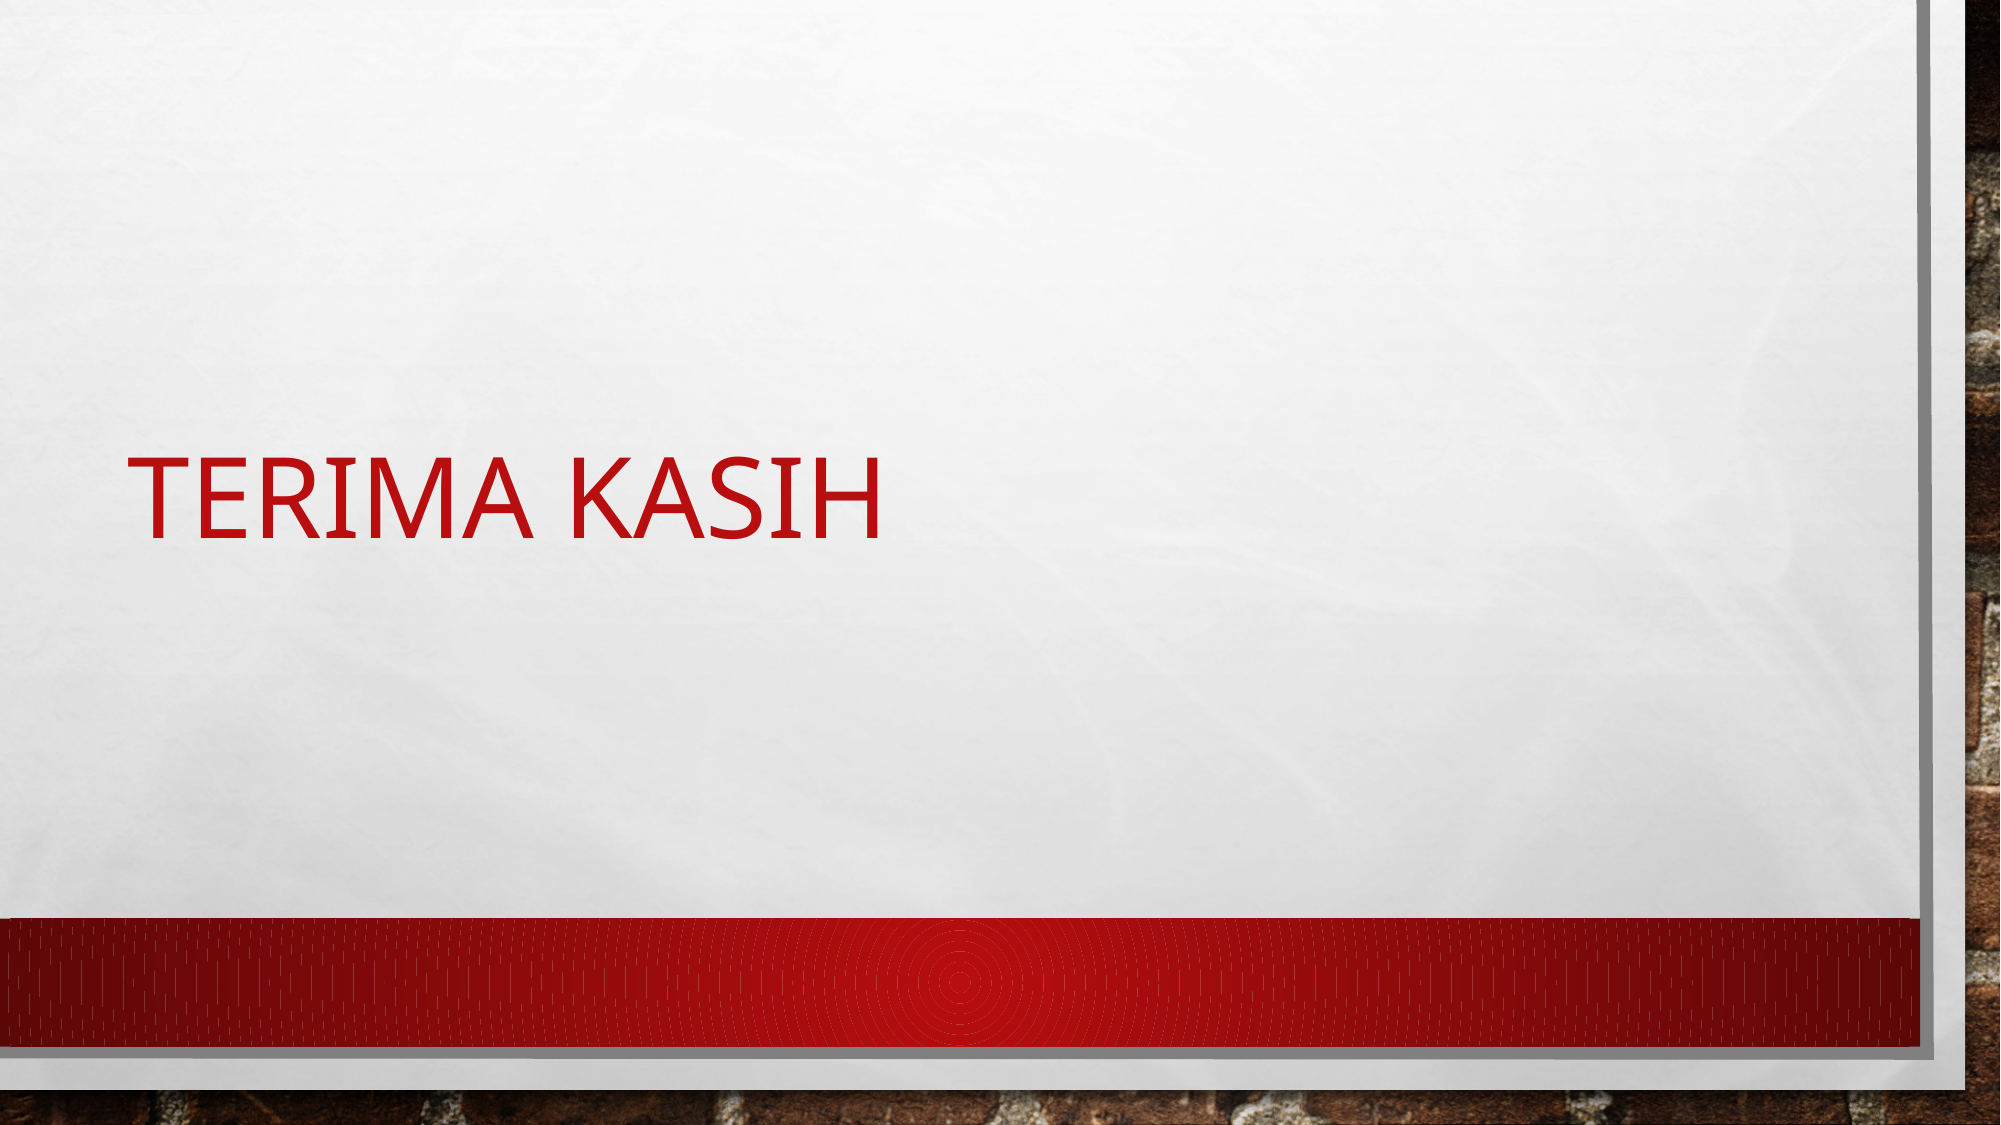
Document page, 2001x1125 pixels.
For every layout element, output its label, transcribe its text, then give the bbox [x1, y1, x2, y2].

title Terima kasih [112, 112, 1818, 893]
picture [0, 0, 2000, 1125]
